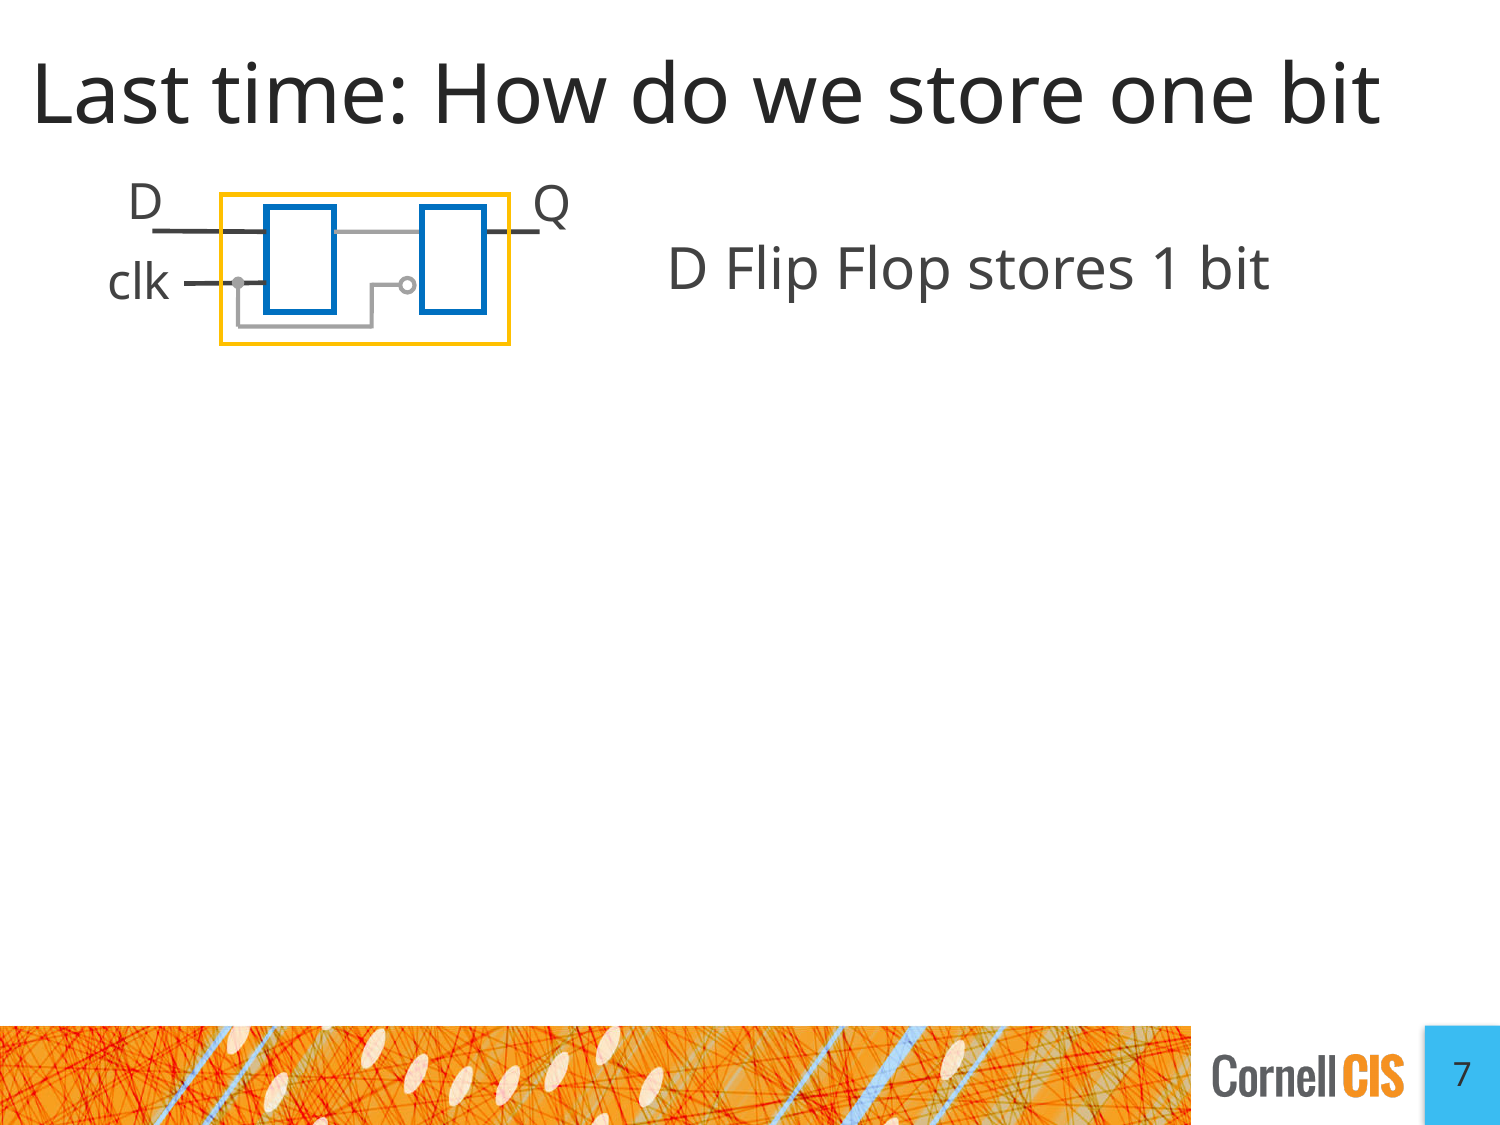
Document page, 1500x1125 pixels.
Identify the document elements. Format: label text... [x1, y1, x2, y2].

picture [0, 1025, 1191, 1125]
text_box D Flip Flop stores 1 bit [652, 224, 1286, 309]
title Last time: How do we store one bit [15, 16, 1485, 163]
text_box [221, 194, 510, 345]
text_box clk [92, 242, 197, 318]
text_box [421, 206, 485, 312]
text_box Q [518, 164, 583, 240]
picture [1200, 1038, 1416, 1113]
slide_number 7 [1425, 1025, 1500, 1125]
text_box D [112, 162, 178, 238]
